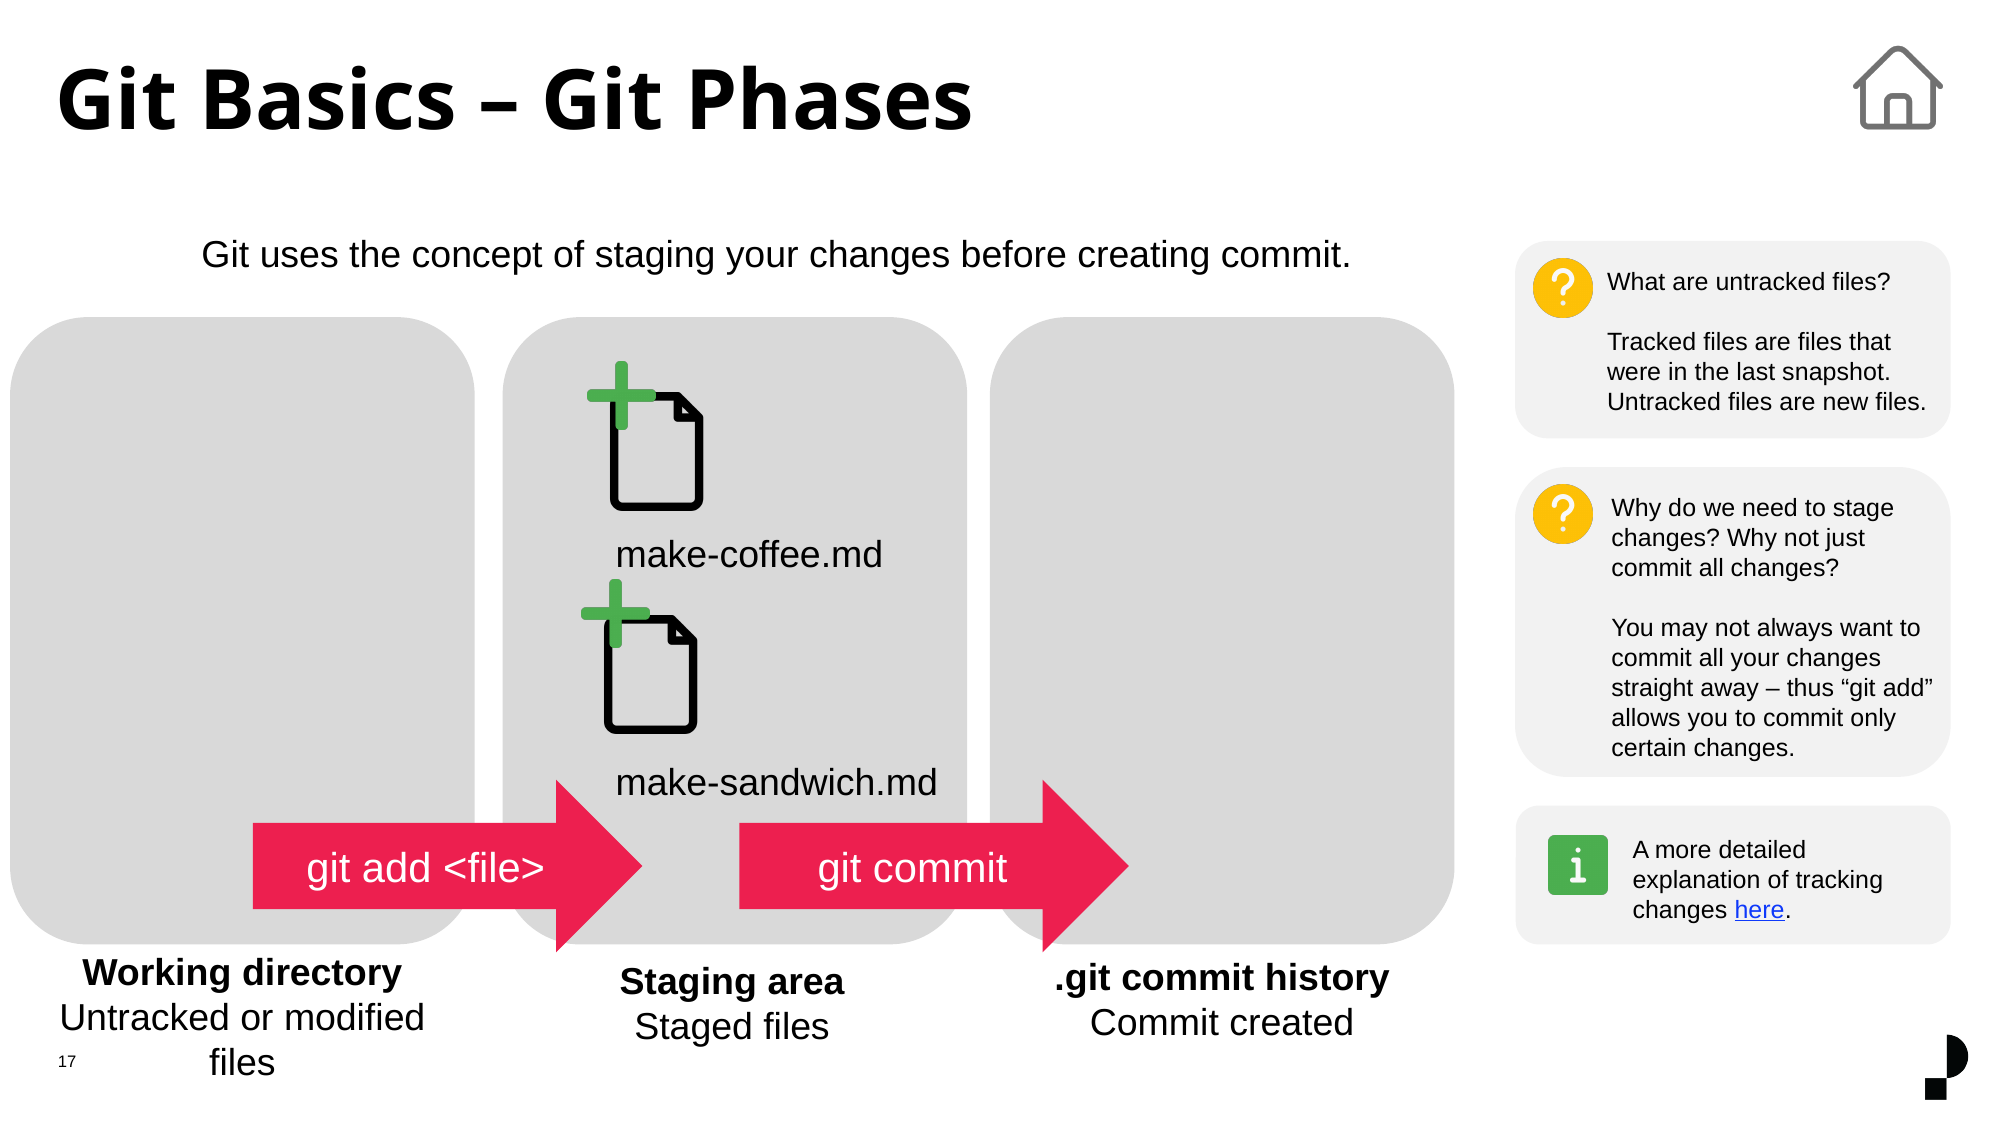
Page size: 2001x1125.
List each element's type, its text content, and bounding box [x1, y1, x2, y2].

list Git Basics – Git Phases [55, 57, 1943, 149]
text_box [1515, 805, 1951, 945]
picture [581, 579, 710, 734]
picture [1853, 43, 1943, 132]
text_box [1515, 240, 1951, 439]
text_box .git commit history Commit created [1020, 952, 1424, 1043]
text_box make-coffee.md [615, 530, 894, 576]
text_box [1515, 467, 1951, 777]
text_box Git uses the concept of staging your changes before creating commit. [201, 230, 1755, 276]
picture [1920, 1028, 1972, 1106]
text_box [501, 316, 969, 946]
text_box Staging area Staged files [530, 956, 934, 1047]
text_box [9, 316, 476, 946]
text_box [988, 316, 1456, 946]
picture [587, 361, 716, 511]
text_box git add <file> [251, 777, 644, 955]
text_box git commit [738, 777, 1131, 952]
text_box Working directory Untracked or modified files [41, 948, 444, 1084]
text_box make-sandwich.md [615, 757, 954, 803]
